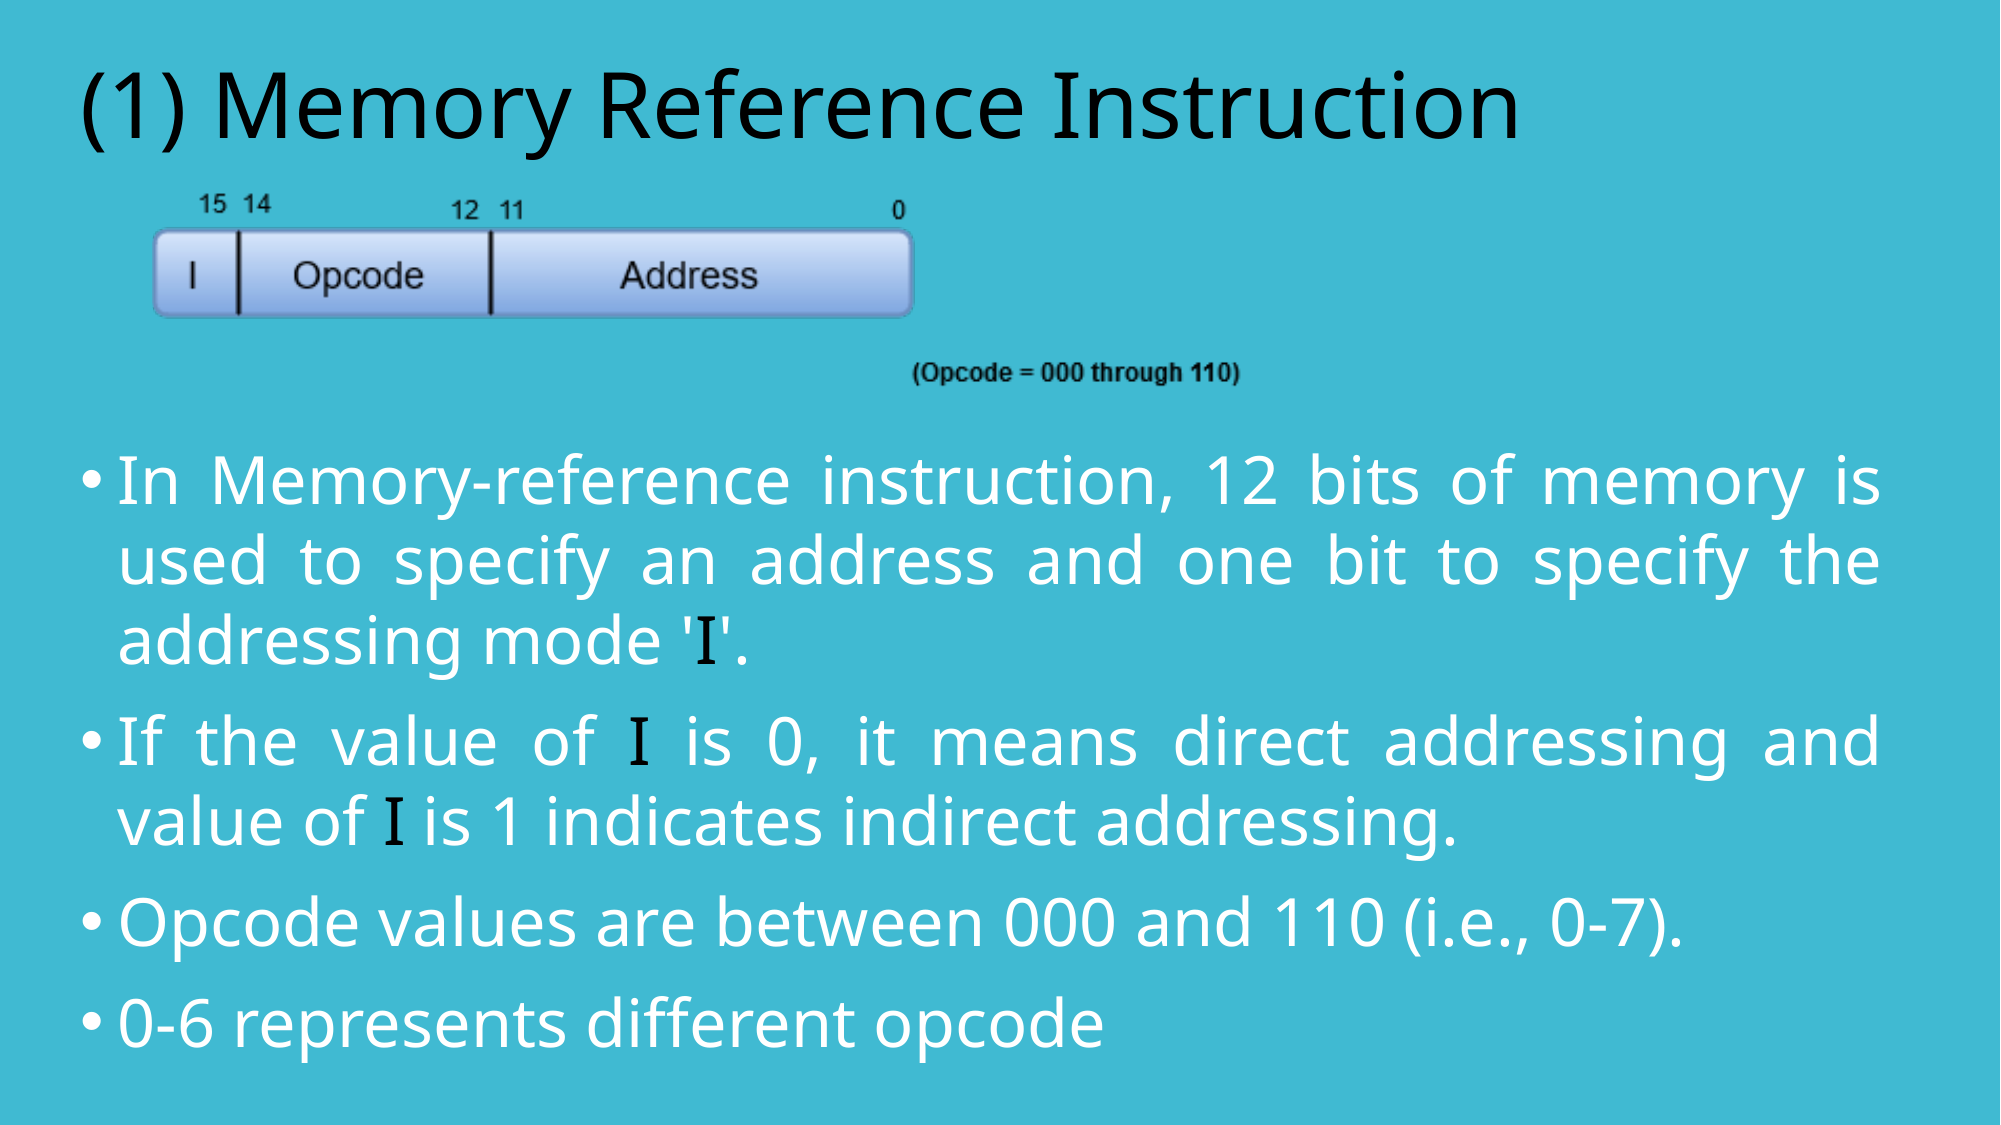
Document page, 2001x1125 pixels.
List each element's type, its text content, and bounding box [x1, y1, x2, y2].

title (1) Memory Reference Instruction [64, 0, 1790, 188]
picture [152, 188, 1268, 401]
list In Memory-reference instruction, 12 bits of memory is used to specify an address and one bit to specify the addressing mode 'I'. If the value of I is 0, it means direct addressing and value of I is 1 indicates indirect addressing. Opcode values are between 000 and 110 (i.e., 0-7). 0-6 represents different opcode [64, 188, 1900, 1101]
